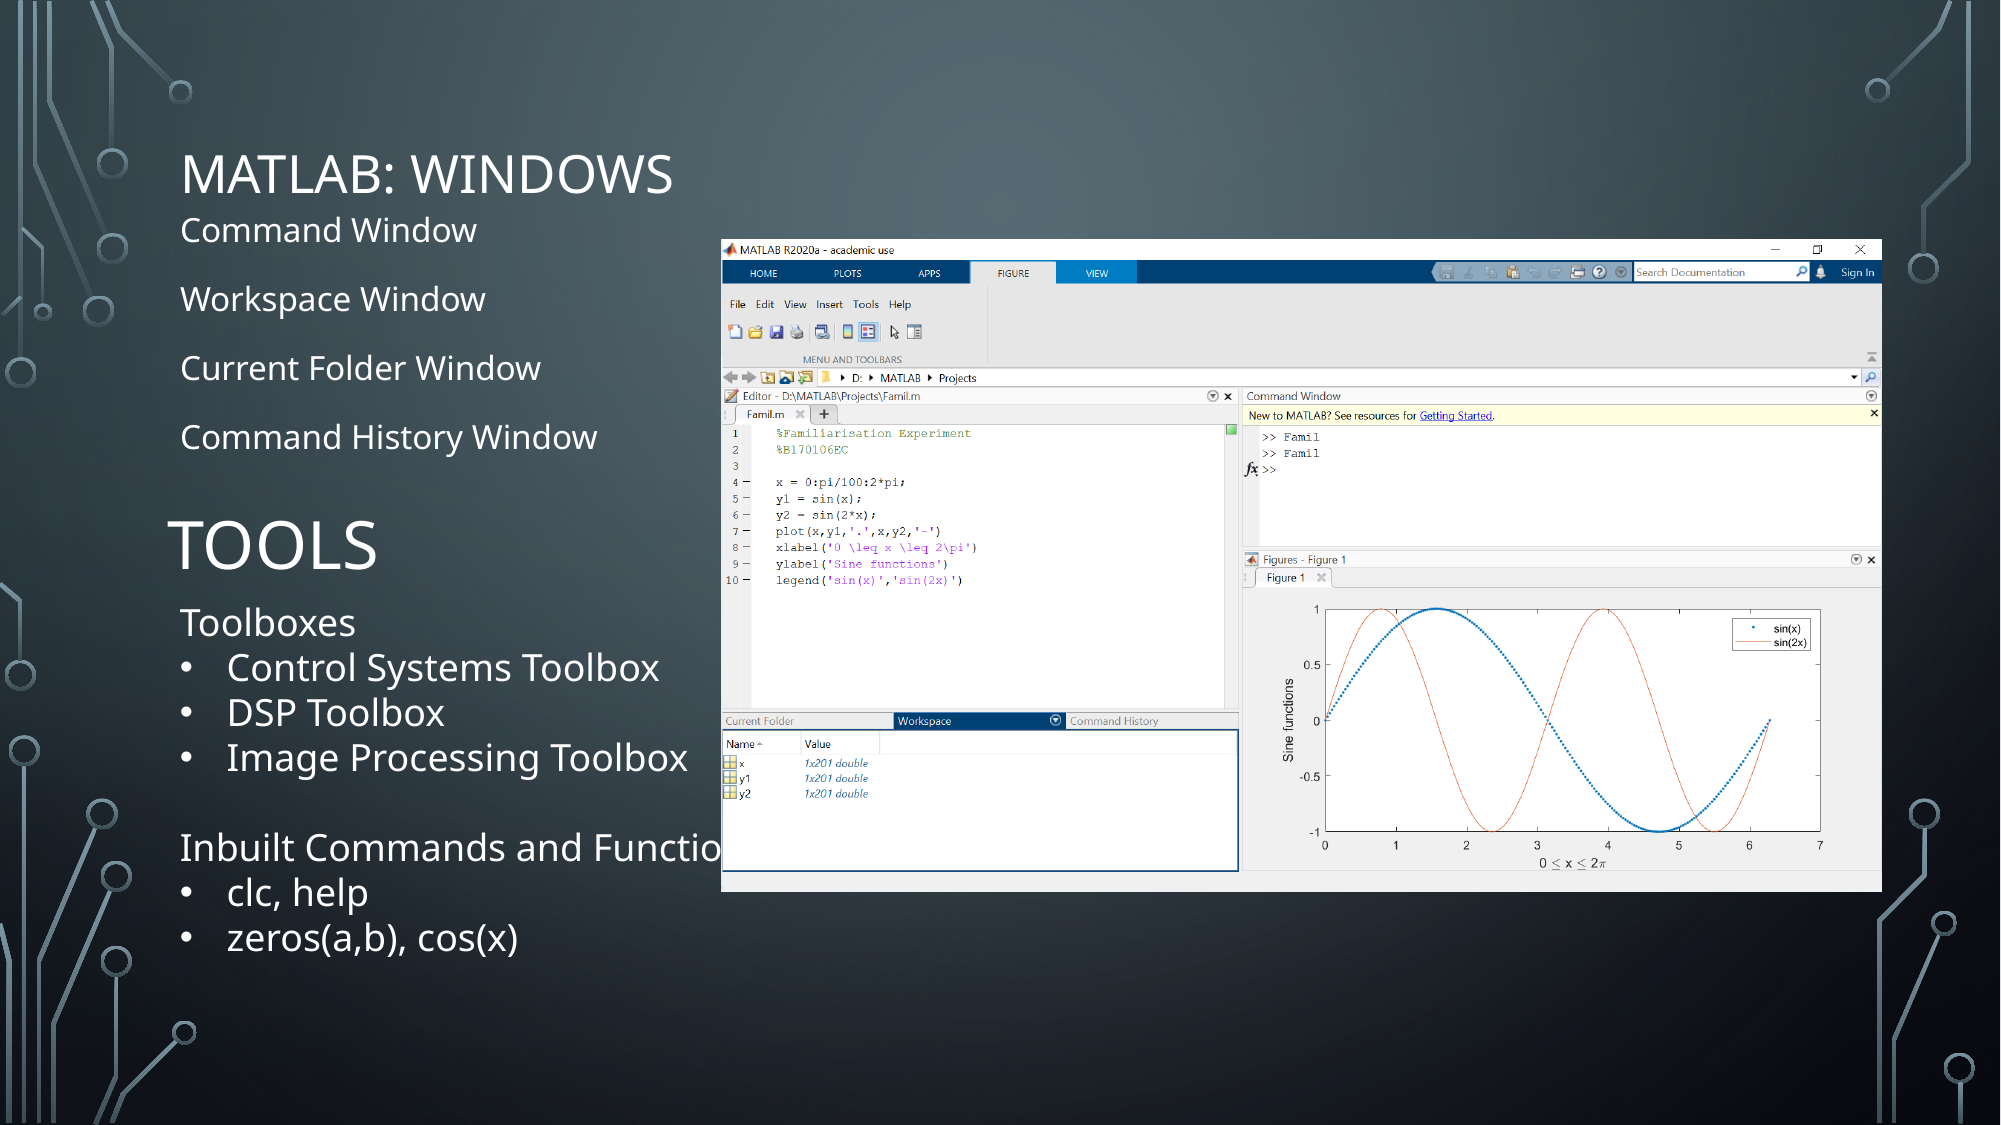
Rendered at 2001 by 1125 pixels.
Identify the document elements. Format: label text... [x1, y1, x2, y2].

text_box Toolboxes Control Systems Toolbox DSP Toolbox Image Processing Toolbox Inbuilt Commands and Functions clc, help zeros(a,b), cos(x) [164, 591, 1165, 966]
title Tools [152, 485, 720, 592]
list Command Window Workspace Window Current Folder Window Command History Window [164, 213, 798, 486]
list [720, 238, 1882, 892]
text_box Matlab: Windows [164, 106, 798, 213]
